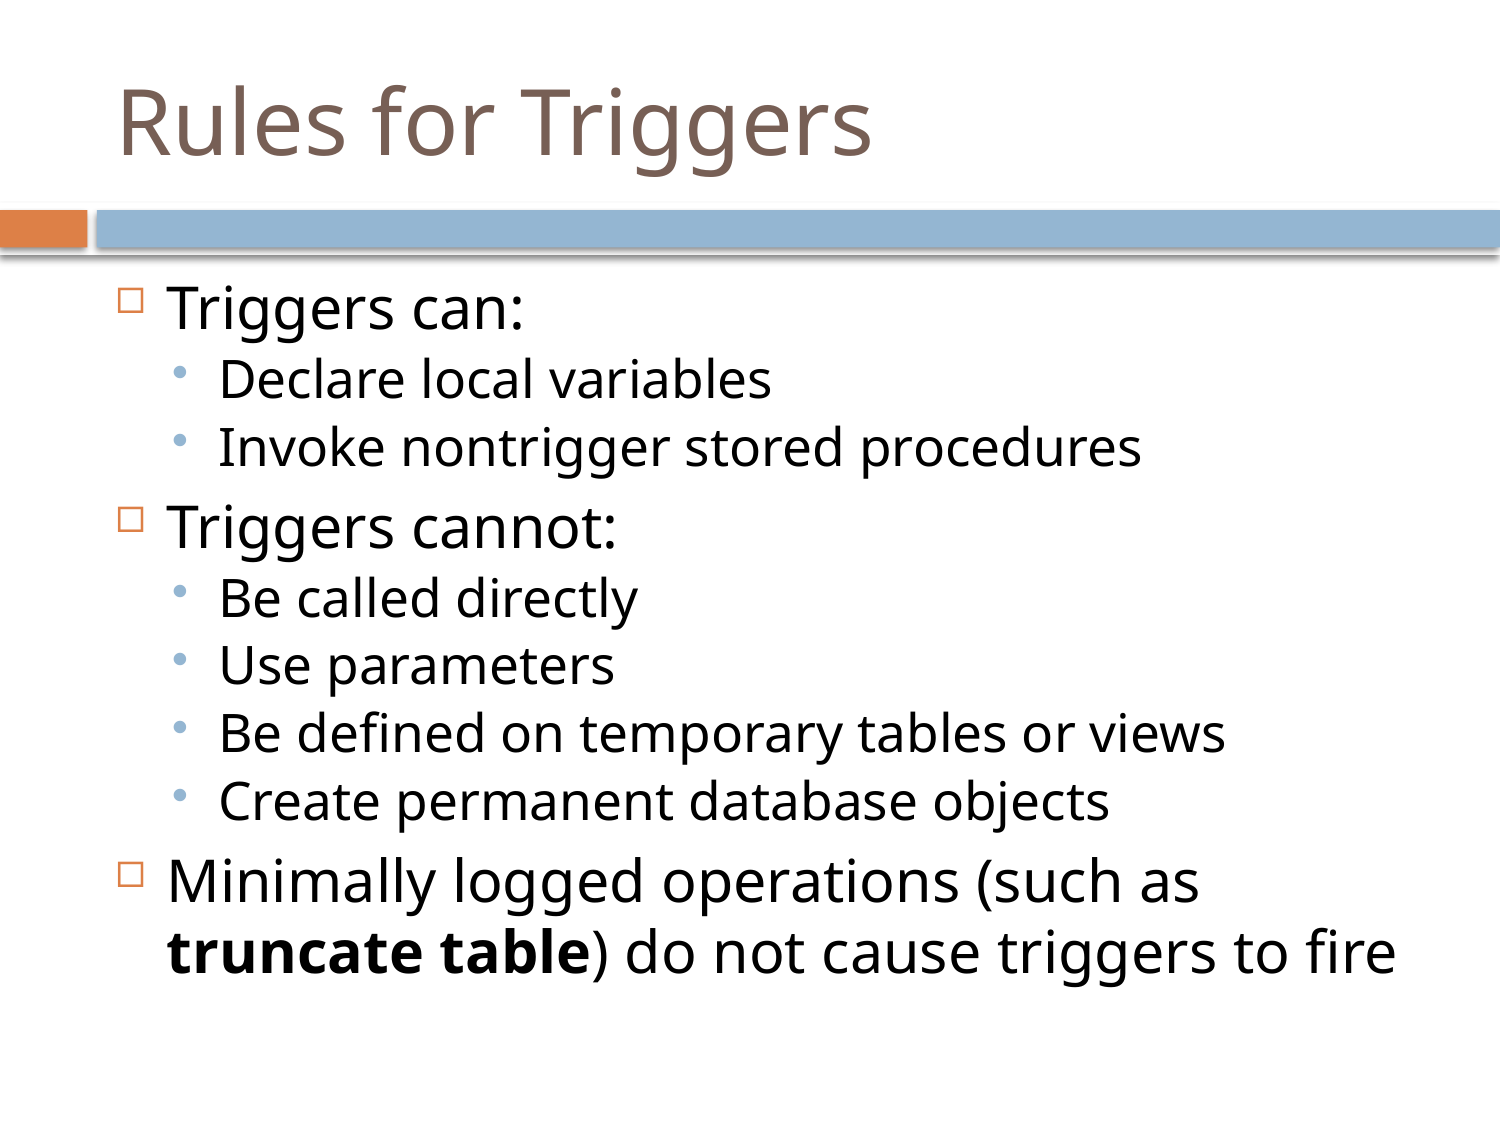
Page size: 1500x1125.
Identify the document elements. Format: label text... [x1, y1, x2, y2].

title Rules for Triggers [100, 37, 1438, 200]
list Triggers can: Declare local variables Invoke nontrigger stored procedures Triggers cannot: Be called directly Use parameters Be defined on temporary tables or views Create permanent database objects Minimally logged operations (such as truncate table) do not cause triggers to fire [100, 262, 1438, 1005]
